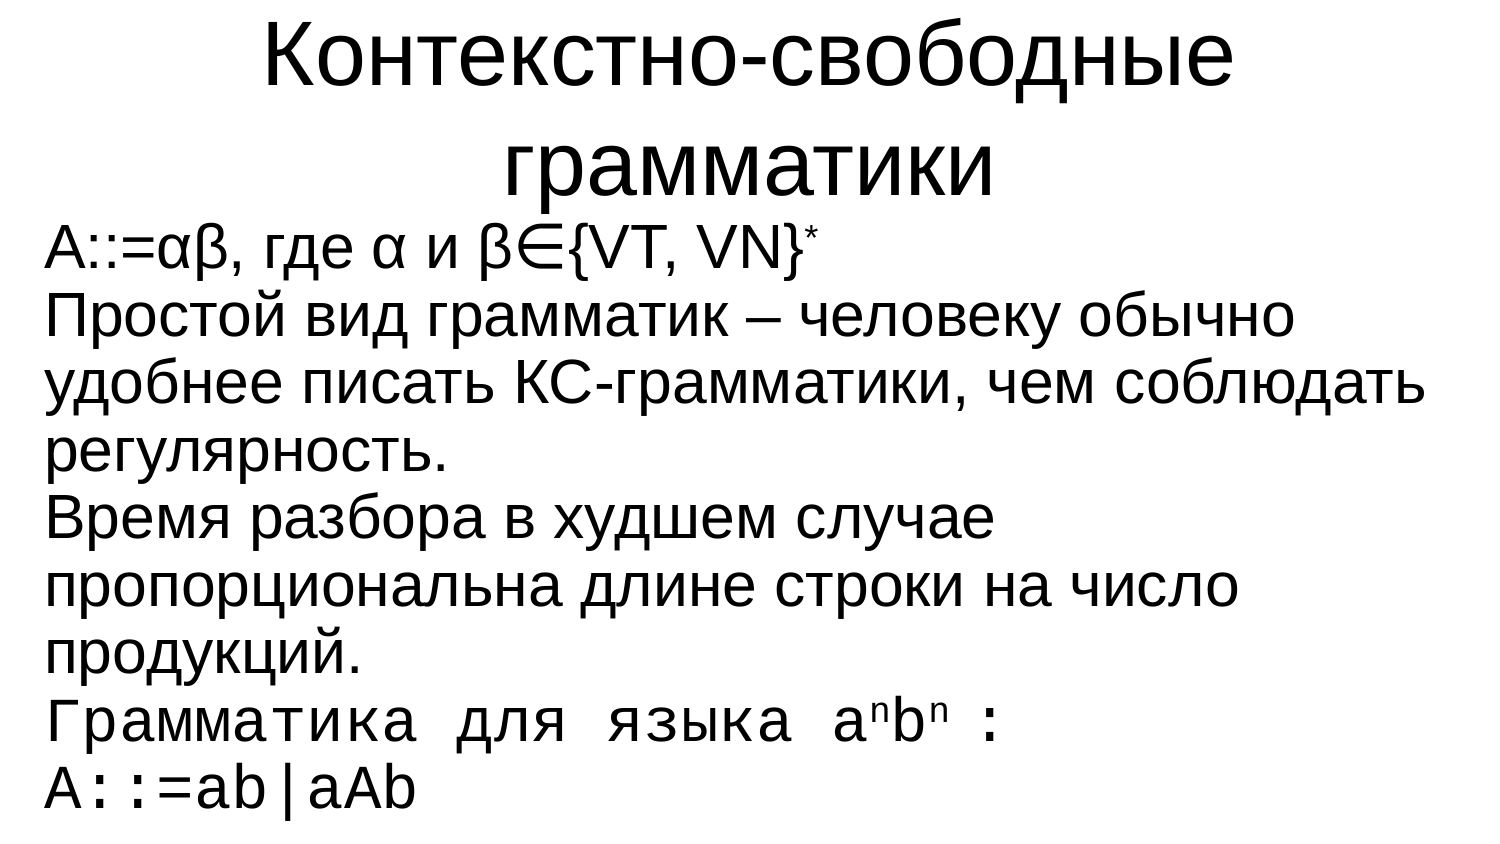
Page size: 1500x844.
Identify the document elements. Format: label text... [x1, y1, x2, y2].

text_box Контекстно-свободные грамматики [74, 33, 1425, 175]
text_box A::=αβ, где α и β∈{VT, VN}* Простой вид грамматик – человеку обычно удобнее писать КС-грамматики, чем соблюдать регулярность. Время разбора в худшем случае пропорциональна длине строки на число продукций. Грамматика для языка anbn : A::=ab|aAb [29, 207, 1459, 844]
